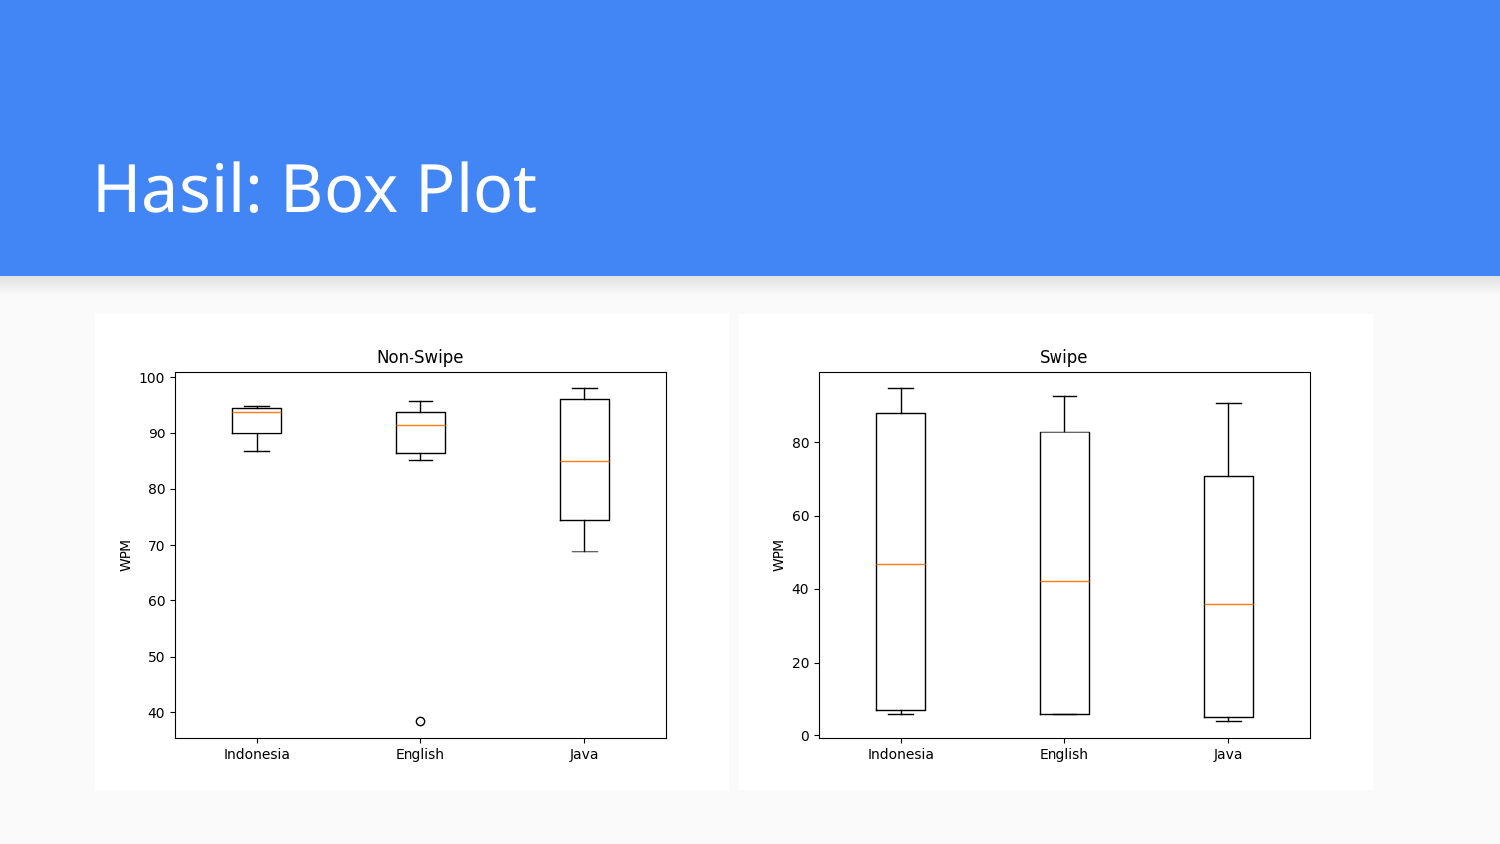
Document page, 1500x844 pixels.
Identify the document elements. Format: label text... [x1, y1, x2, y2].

picture [739, 314, 1373, 790]
title Hasil: Box Plot [77, 121, 1427, 248]
picture [95, 314, 729, 790]
